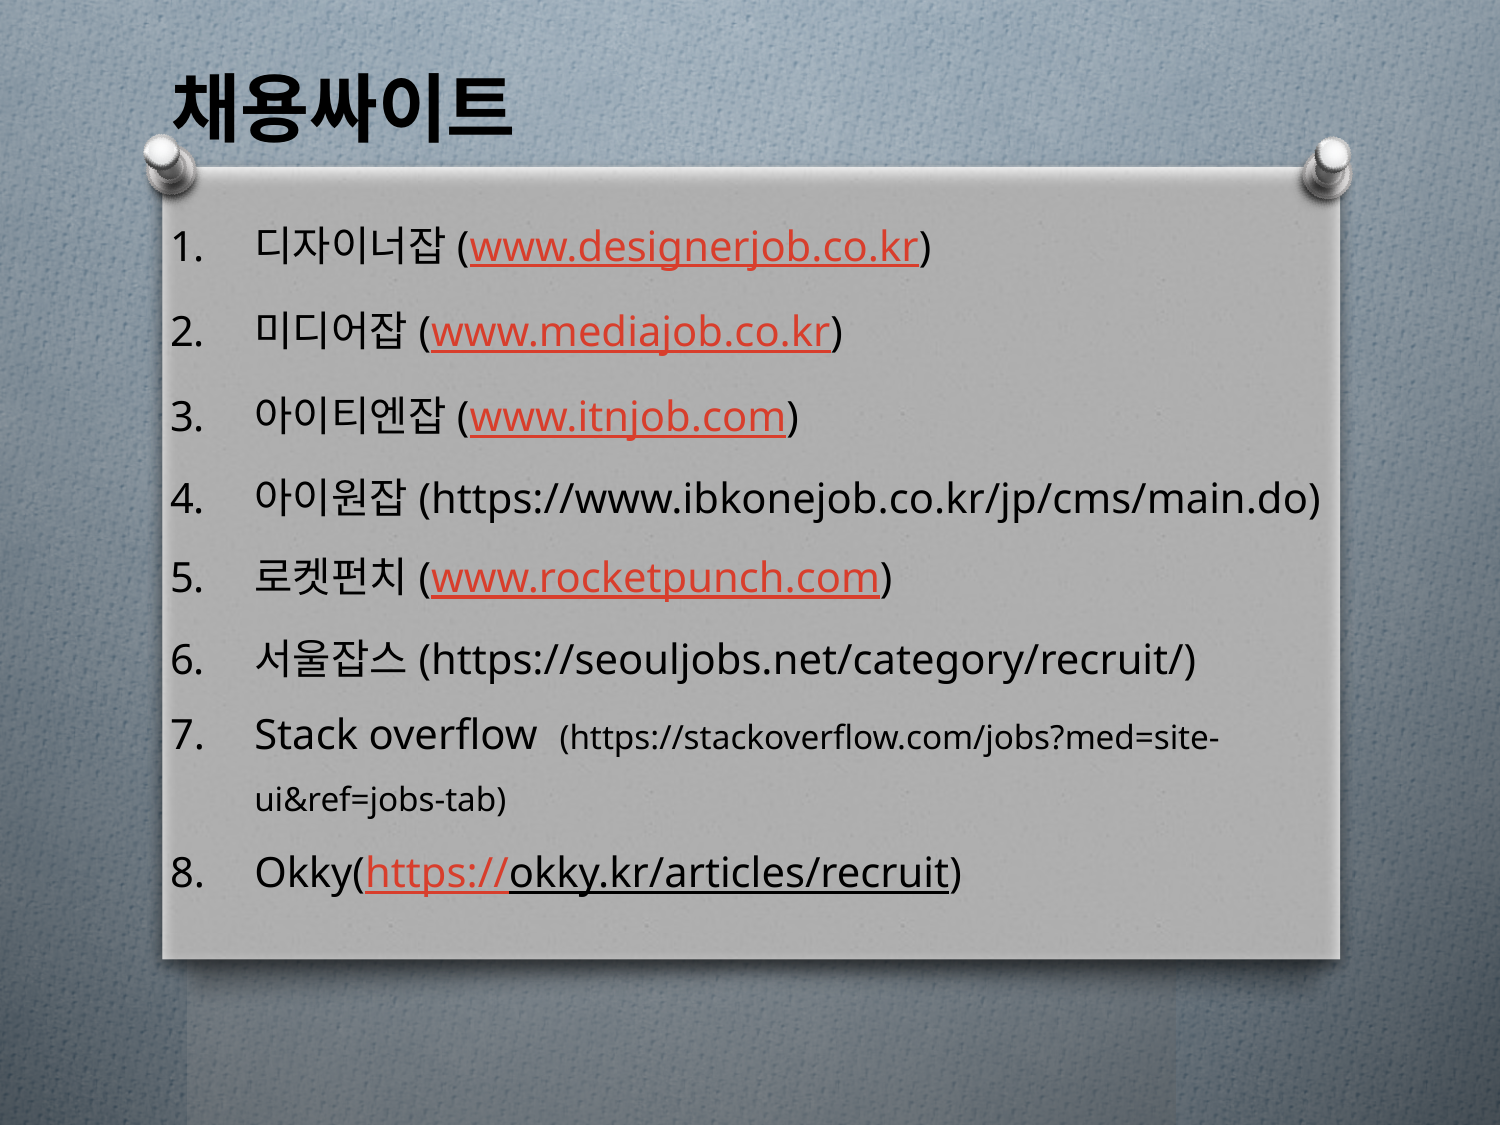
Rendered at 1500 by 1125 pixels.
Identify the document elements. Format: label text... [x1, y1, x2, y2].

picture [112, 100, 226, 206]
text_box 디자이너잡(www.designerjob.co.kr) 미디어잡(www.mediajob.co.kr) 아이티엔잡(www.itnjob.com) 아이원잡(https://www.ibkonejob.co.kr/jp/cms/main.do) 로켓펀치(www.rocketpunch.com) 서울잡스(https://seouljobs.net/category/recruit/) Stack overflow (https://stackoverflow.com/jobs?med=site-ui&ref=jobs-tab) Okky(https://okky.kr/articles/recruit) [155, 183, 1397, 1016]
text_box 채용싸이트 [156, 54, 531, 160]
picture [1274, 109, 1390, 183]
